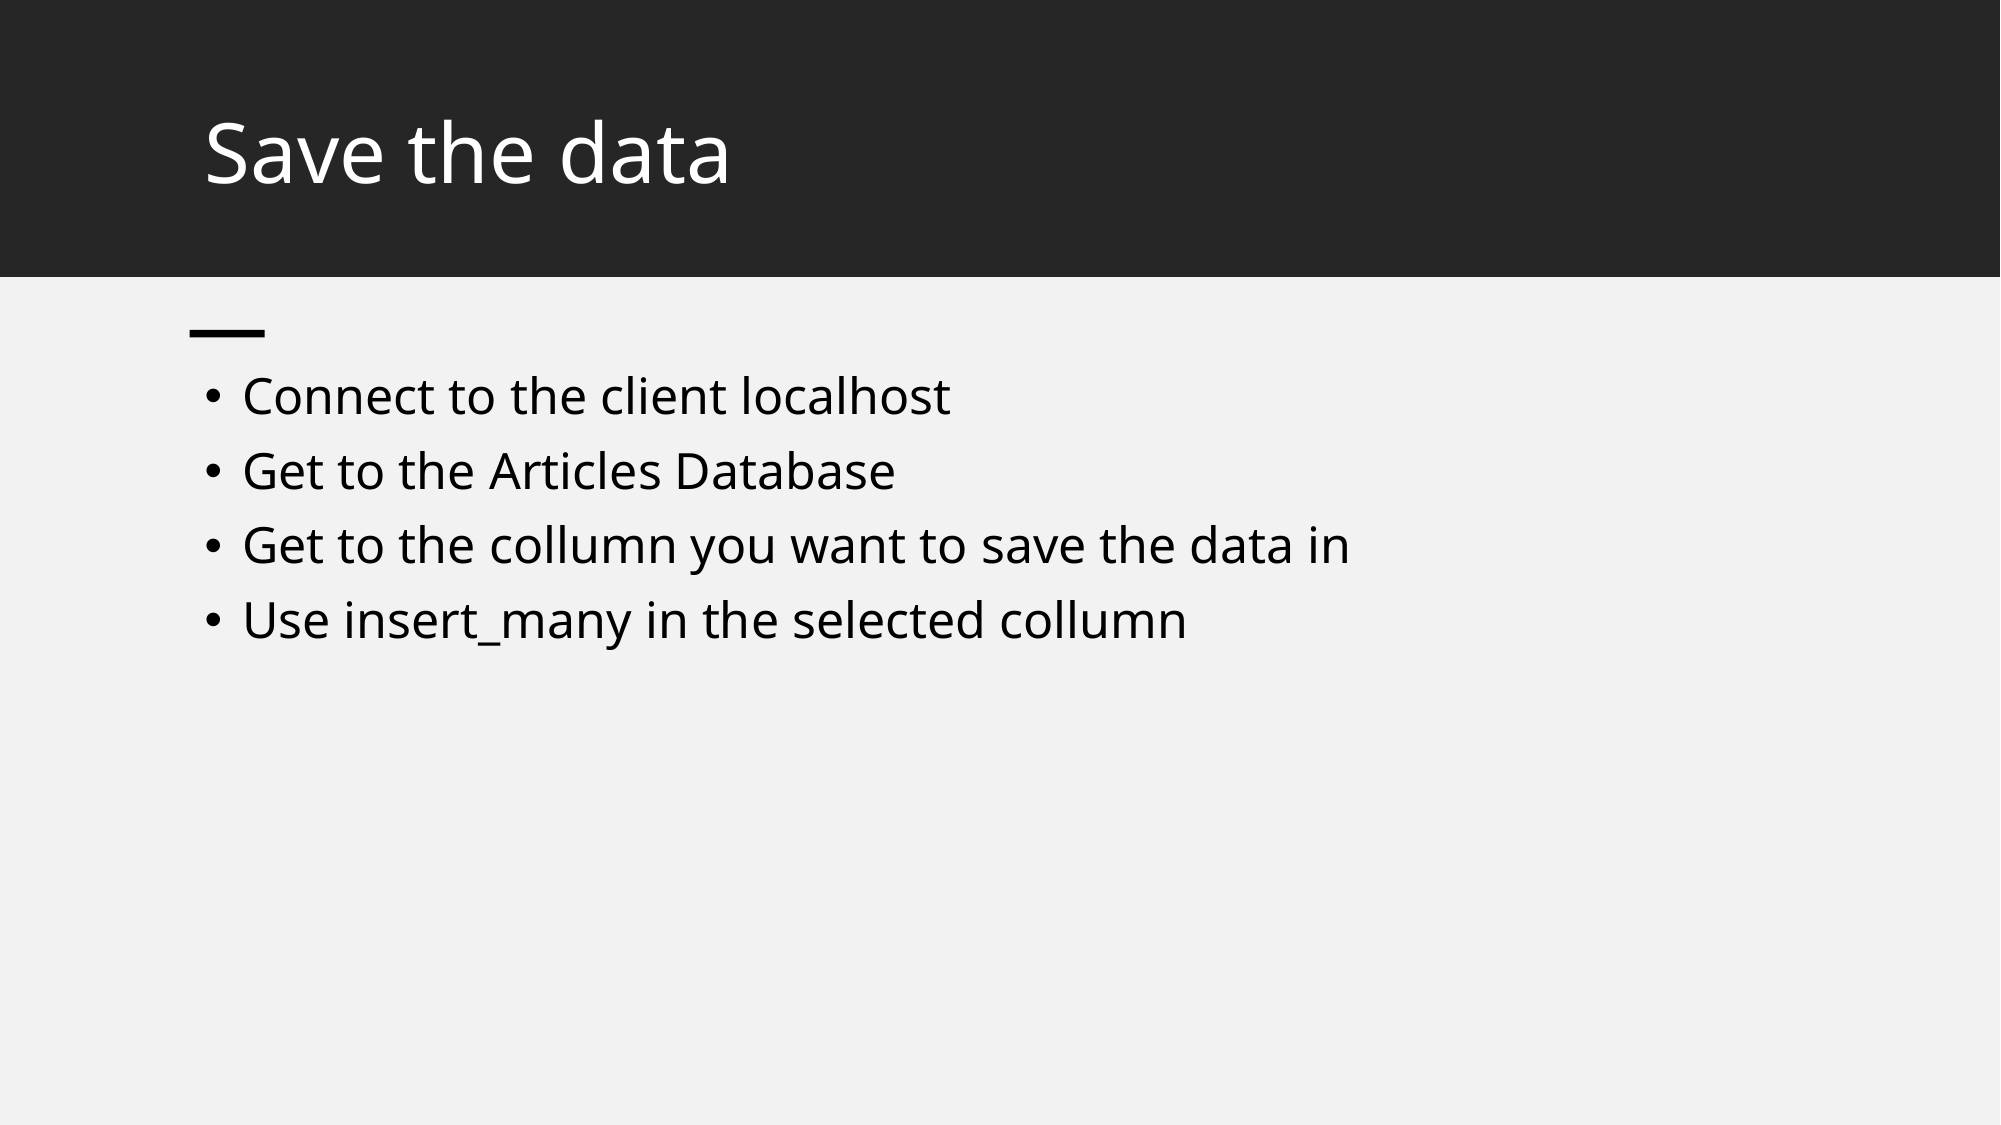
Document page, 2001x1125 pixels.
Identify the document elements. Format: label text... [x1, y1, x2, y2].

text_box [0, 0, 2000, 275]
text_box [188, 328, 266, 339]
title Save the data [189, 104, 1812, 253]
text_box [0, 275, 2000, 1125]
list Connect to the client localhost Get to the Articles Database Get to the collumn you want to save the data in Use insert_many in the selected collumn [189, 363, 1811, 1014]
